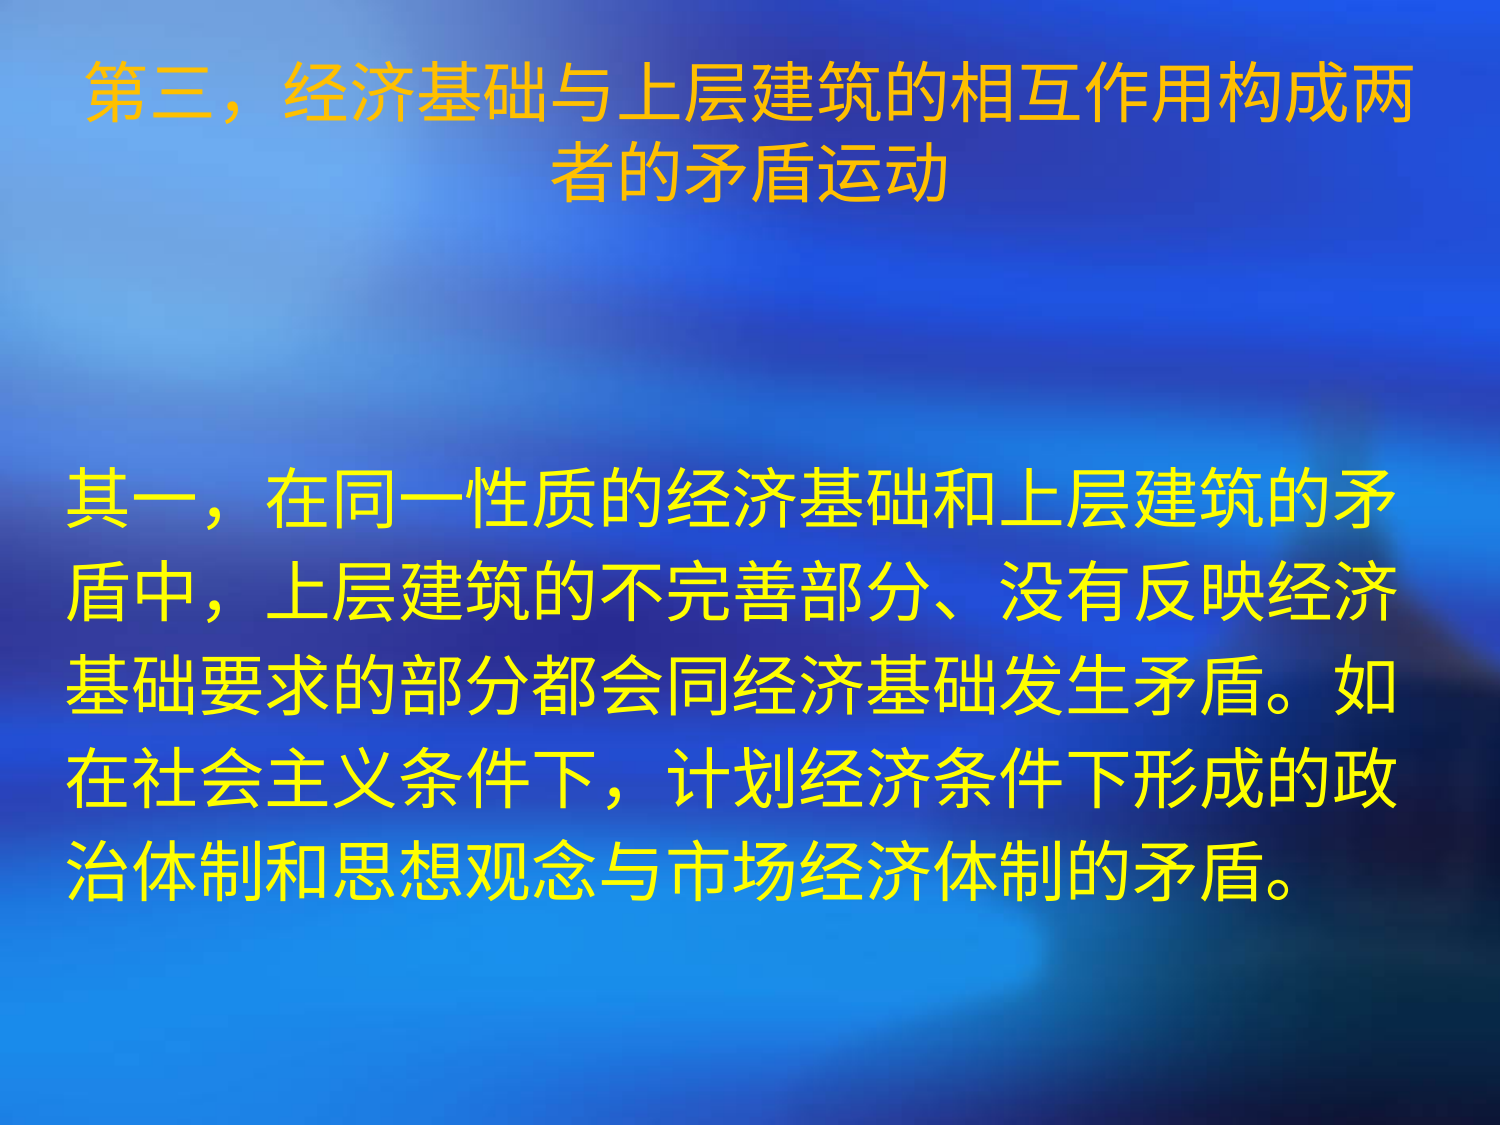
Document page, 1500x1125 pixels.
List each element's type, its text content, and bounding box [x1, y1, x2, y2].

title 第三，经济基础与上层建筑的相互作用构成两者的矛盾运动 [49, 37, 1451, 226]
list 其一，在同一性质的经济基础和上层建筑的矛 盾中，上层建筑的不完善部分、没有反映经济 基础要求的部分都会同经济基础发生矛盾。如 在社会主义条件下，计划经济条件下形成的政 治体制和思想观念与市场经济体制的矛盾。 [49, 262, 1451, 1001]
picture [0, 0, 1500, 1125]
